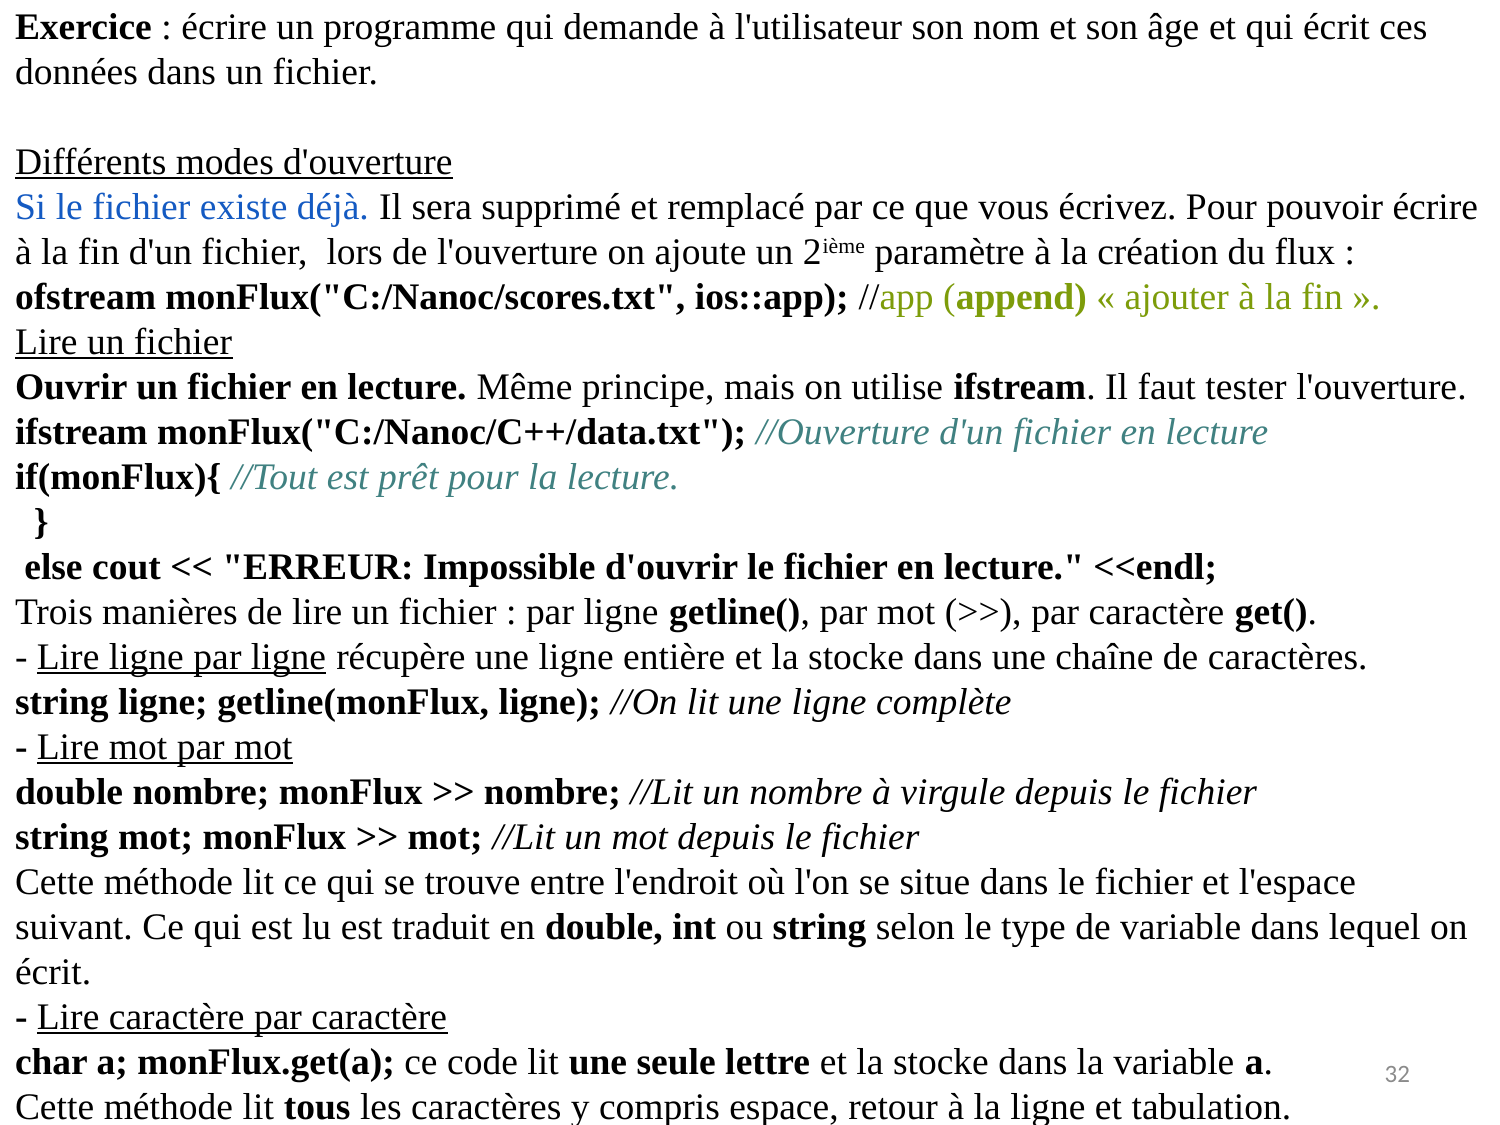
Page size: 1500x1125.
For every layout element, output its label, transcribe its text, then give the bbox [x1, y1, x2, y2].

text_box Exercice : écrire un programme qui demande à l'utilisateur son nom et son âge et qui écrit ces données dans un fichier. Différents modes d'ouverture Si le fichier existe déjà. Il sera supprimé et remplacé par ce que vous écrivez. Pour pouvoir écrire à la fin d'un fichier, lors de l'ouverture on ajoute un 2ième paramètre à la création du flux : ofstream monFlux("C:/Nanoc/scores.txt", ios::app); //app (append) « ajouter à la fin ». Lire un fichier Ouvrir un fichier en lecture. Même principe, mais on utilise ifstream. Il faut tester l'ouverture. ifstream monFlux("C:/Nanoc/C++/data.txt"); //Ouverture d'un fichier en lecture if(monFlux){ //Tout est prêt pour la lecture. } else cout << "ERREUR: Impossible d'ouvrir le fichier en lecture." <<endl; Trois manières de lire un fichier : par ligne getline(), par mot (>>), par caractère get(). - Lire ligne par ligne récupère une ligne entière et la stocke dans une chaîne de caractères. string ligne; getline(monFlux, ligne); //On lit une ligne complète - Lire mot par mot double nombre; monFlux >> nombre; //Lit un nombre à virgule depuis le fichier string mot; monFlux >> mot; //Lit un mot depuis le fichier Cette méthode lit ce qui se trouve entre l'endroit où l'on se situe dans le fichier et l'espace suivant. Ce qui est lu est traduit en double, int ou string selon le type de variable dans lequel on écrit. - Lire caractère par caractère char a; monFlux.get(a); ce code lit une seule lettre et la stocke dans la variable a. Cette méthode lit tous les caractères y compris espace, retour à la ligne et tabulation. [0, 0, 1500, 1125]
